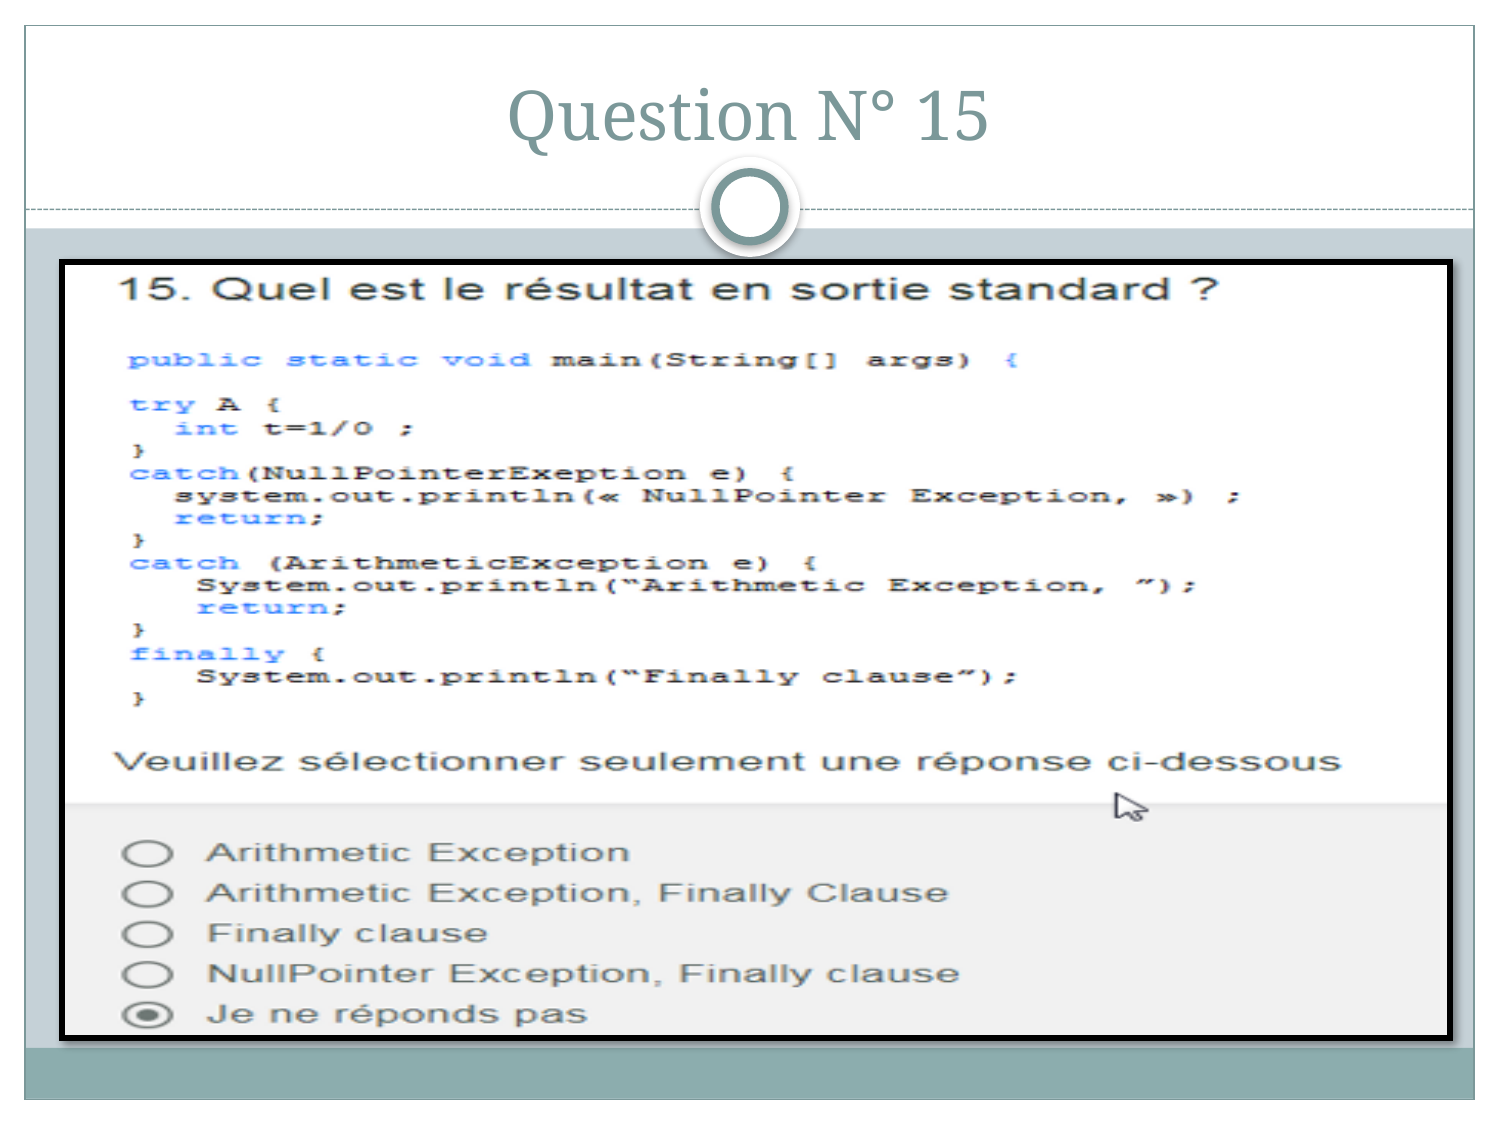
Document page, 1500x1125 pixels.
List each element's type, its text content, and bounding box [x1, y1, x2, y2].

picture [64, 264, 1448, 1036]
title Question N° 15 [49, 37, 1450, 162]
